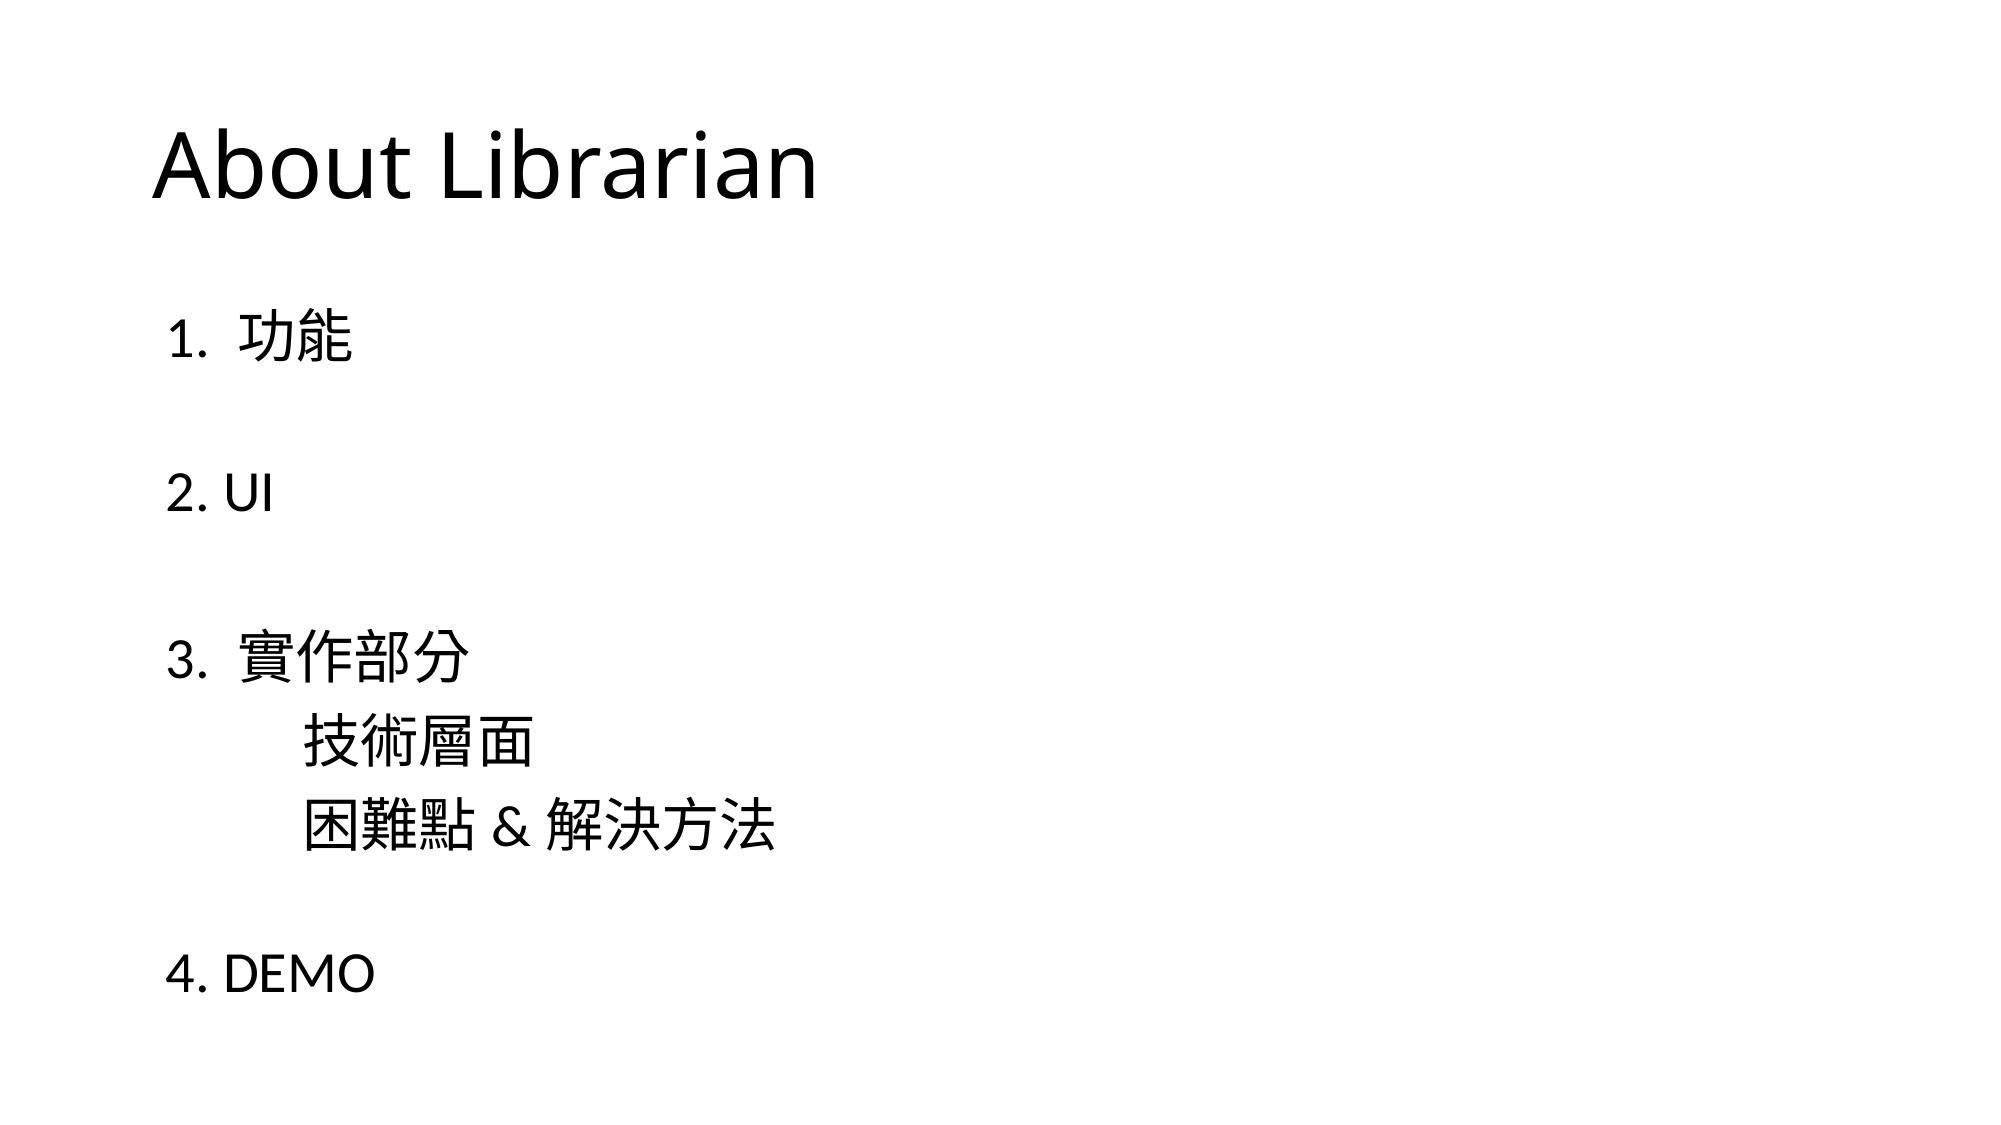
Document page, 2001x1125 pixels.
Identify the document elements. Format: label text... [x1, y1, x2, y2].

title About Librarian [137, 59, 1863, 278]
list 1. 功能 2. UI 3. 實作部分 技術層面 困難點&解決方法 4. DEMO [137, 299, 1863, 1014]
